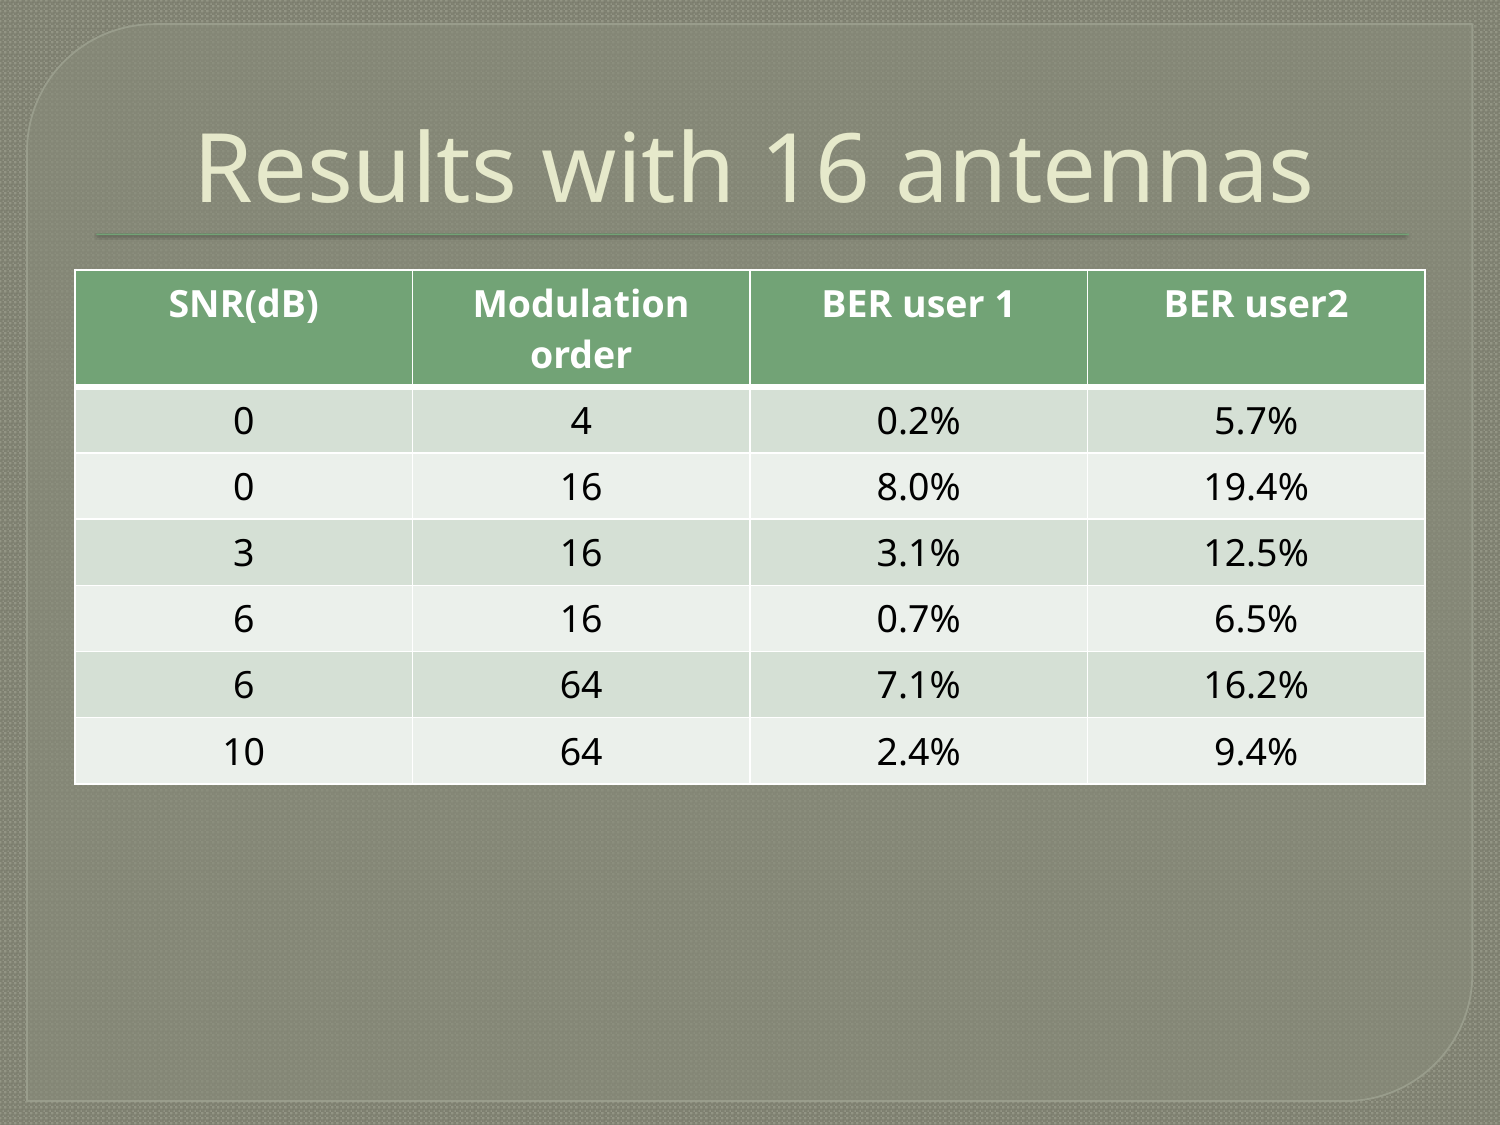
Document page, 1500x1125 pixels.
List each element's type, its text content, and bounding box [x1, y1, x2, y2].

table_cell 10 [76, 718, 412, 783]
table_cell 6 [76, 652, 412, 717]
table_cell 0.7% [751, 586, 1087, 651]
table_cell 6.5% [1088, 586, 1424, 651]
table_cell 19.4% [1088, 454, 1424, 518]
table_cell 64 [413, 718, 749, 783]
table_cell 3.1% [751, 520, 1087, 585]
table_header BER user 1 [751, 271, 1087, 384]
table_header BER user2 [1088, 271, 1424, 384]
table_cell 16 [413, 586, 749, 651]
table_cell 16.2% [1088, 652, 1424, 717]
table_cell 12.5% [1088, 520, 1424, 585]
table_cell 64 [413, 652, 749, 717]
table_cell 2.4% [751, 718, 1087, 783]
table_cell 4 [413, 390, 749, 452]
table_cell 16 [413, 454, 749, 518]
table_header Modulation order [413, 271, 749, 384]
table_cell 0.2% [751, 390, 1087, 452]
table_cell 5.7% [1088, 390, 1424, 452]
table_header SNR(dB) [76, 271, 412, 384]
table_cell 0 [76, 454, 412, 518]
table_cell 8.0% [751, 454, 1087, 518]
title Results with 16 antennas [75, 41, 1425, 230]
table_cell 3 [76, 520, 412, 585]
table_cell 9.4% [1088, 718, 1424, 783]
table_cell 7.1% [751, 652, 1087, 717]
table_cell 0 [76, 390, 412, 452]
table_cell 6 [76, 586, 412, 651]
table_cell 16 [413, 520, 749, 585]
